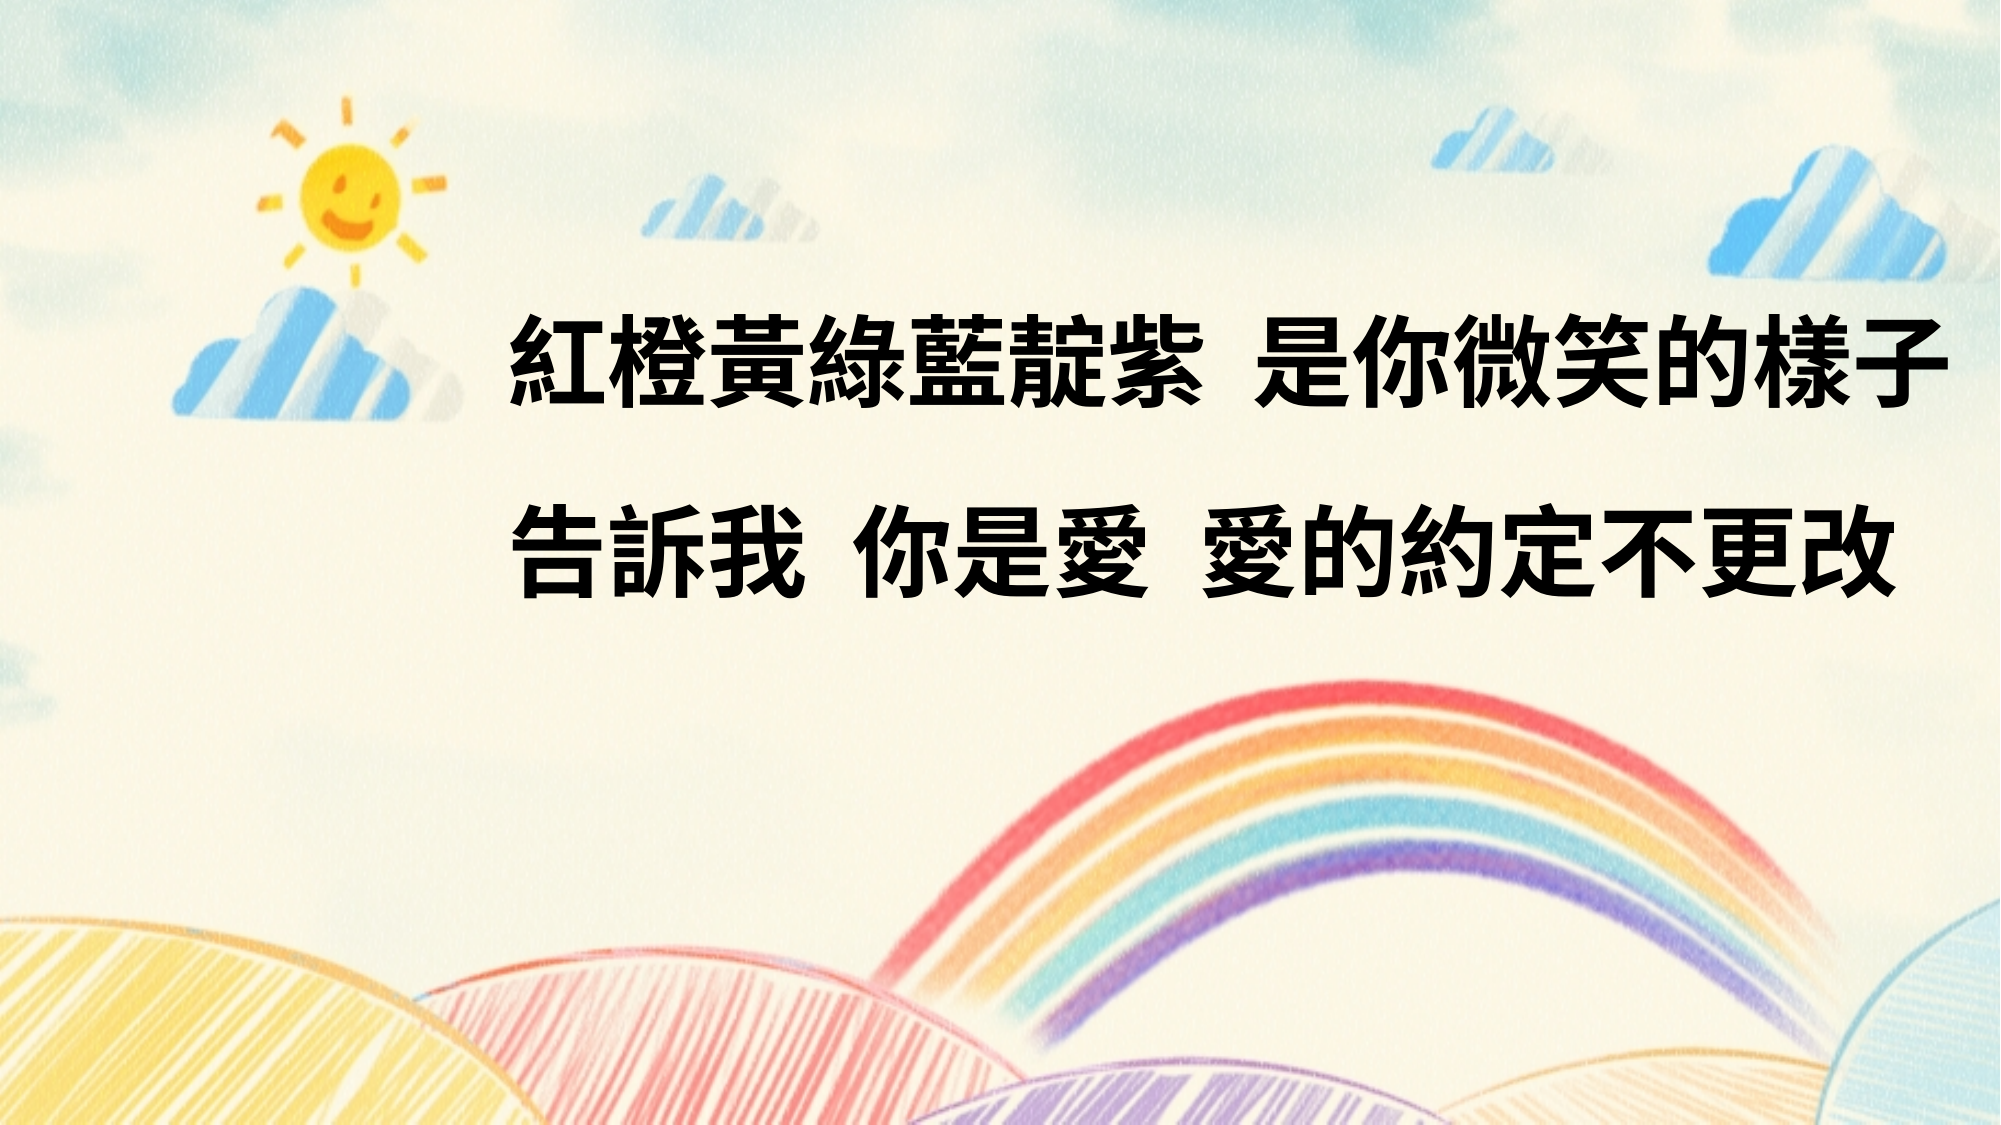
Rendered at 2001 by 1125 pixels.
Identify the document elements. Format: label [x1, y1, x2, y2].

list [0, 0, 2000, 1125]
